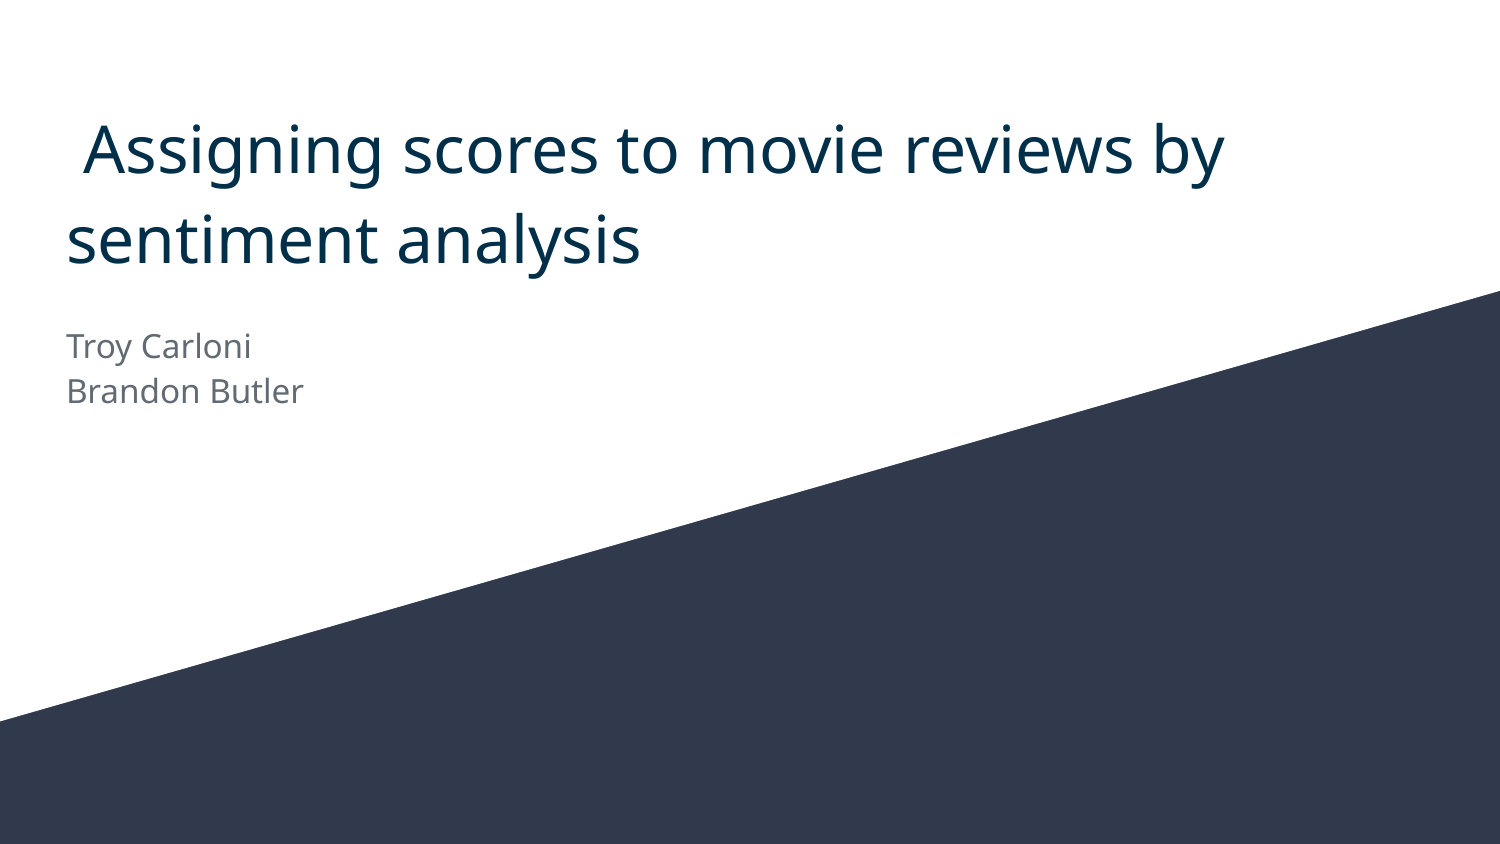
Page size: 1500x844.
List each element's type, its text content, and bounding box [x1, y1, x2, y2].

subtitle Troy Carloni Brandon Butler [51, 308, 748, 430]
title Assigning scores to movie reviews by sentiment analysis [51, 88, 1449, 299]
